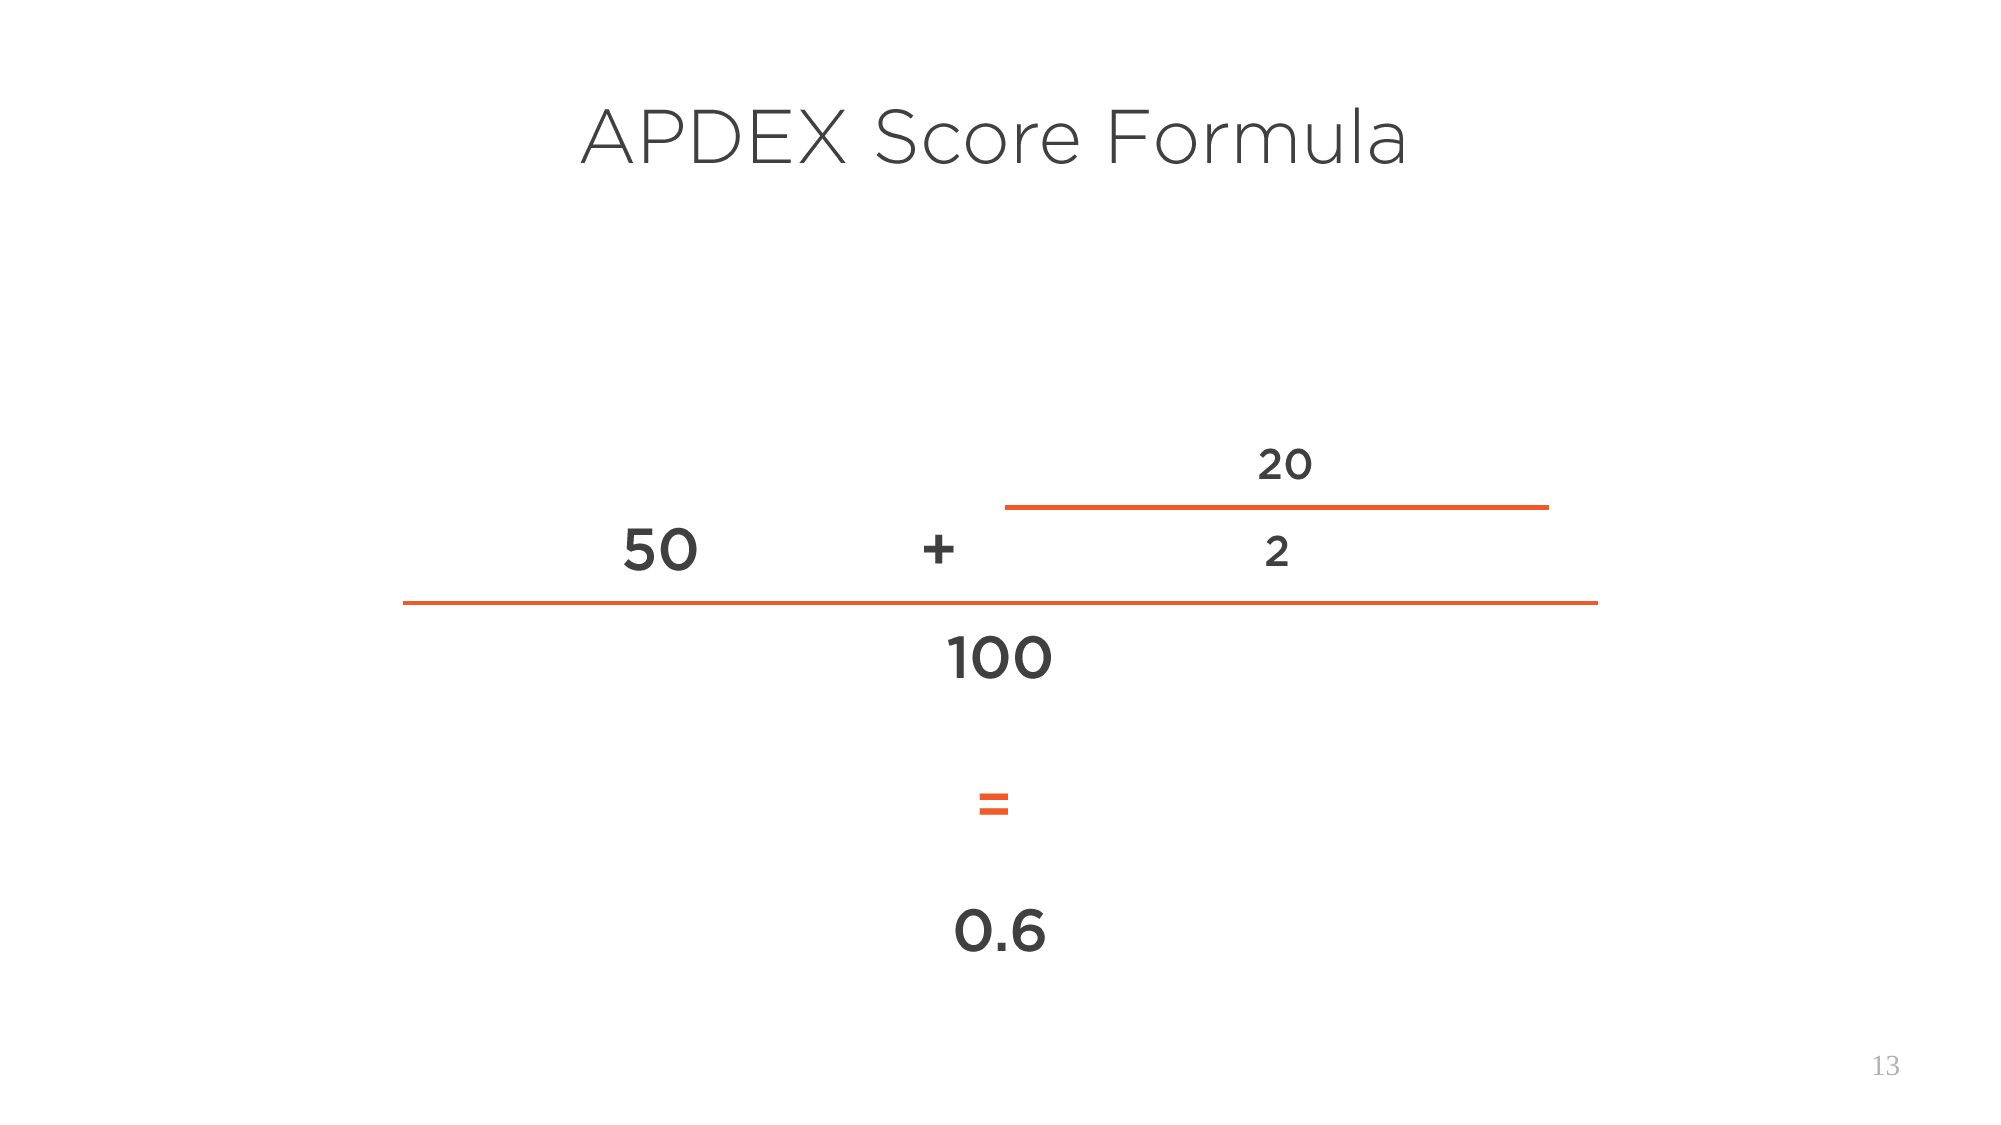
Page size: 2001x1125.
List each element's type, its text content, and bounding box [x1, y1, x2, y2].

picture [1263, 525, 1316, 576]
picture [974, 768, 1050, 839]
picture [1257, 438, 1342, 489]
slide_number 13 [1440, 1046, 1900, 1103]
picture [945, 621, 1090, 693]
picture [920, 513, 995, 584]
picture [952, 894, 1080, 965]
picture [620, 513, 740, 584]
picture [576, 89, 1453, 181]
